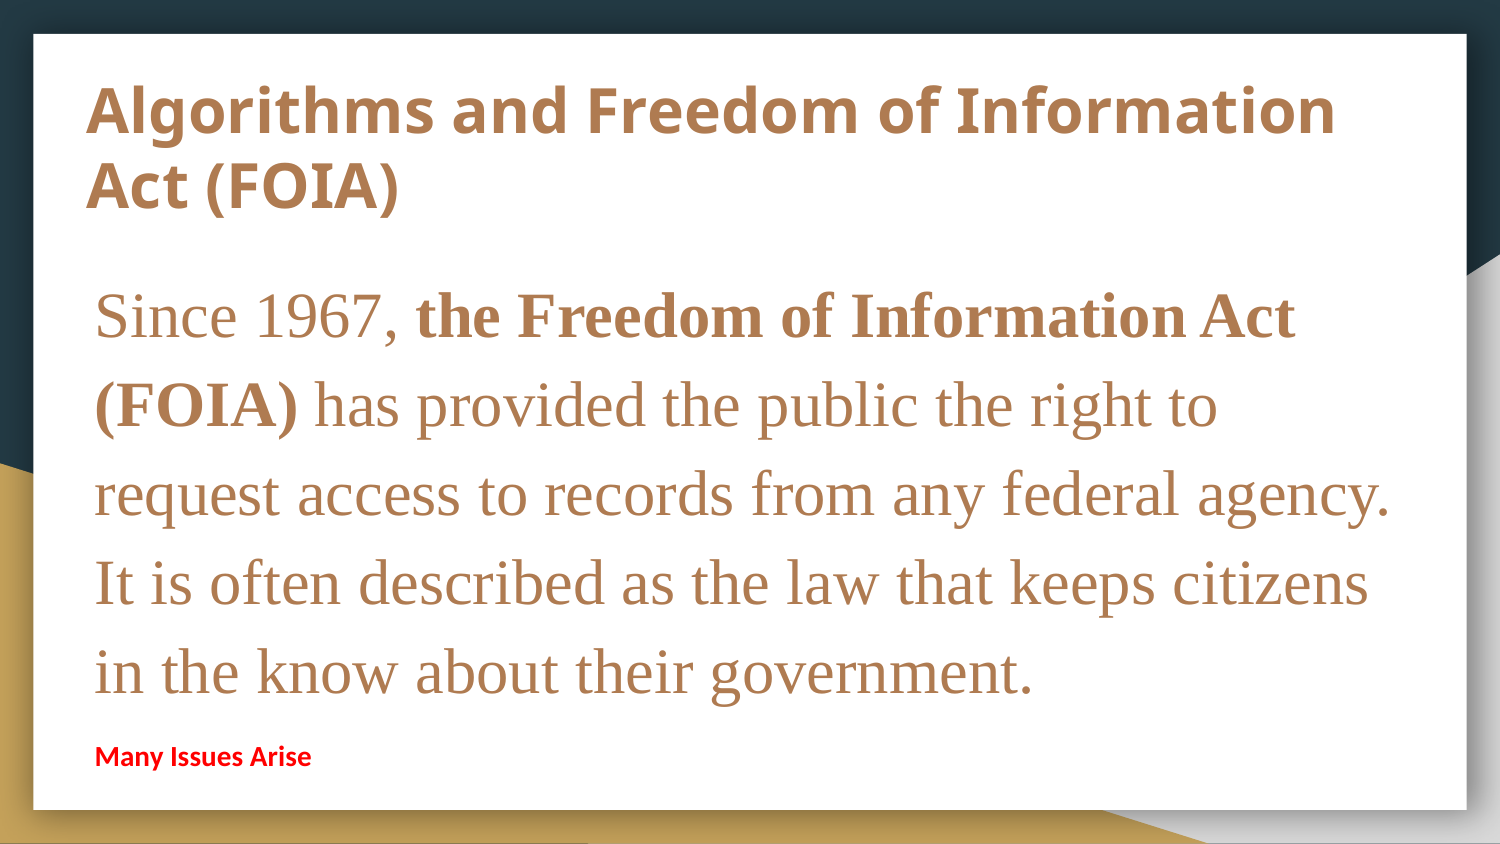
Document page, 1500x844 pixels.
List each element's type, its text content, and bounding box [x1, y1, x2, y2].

title Algorithms and Freedom of Information Act (FOIA) [71, 56, 1460, 214]
list Since 1967, the Freedom of Information Act (FOIA) has provided the public the right to request access to records from any federal agency. It is often described as the law that keeps citizens in the know about their government. [79, 246, 1434, 436]
text_box Many Issues Arise [79, 722, 492, 807]
